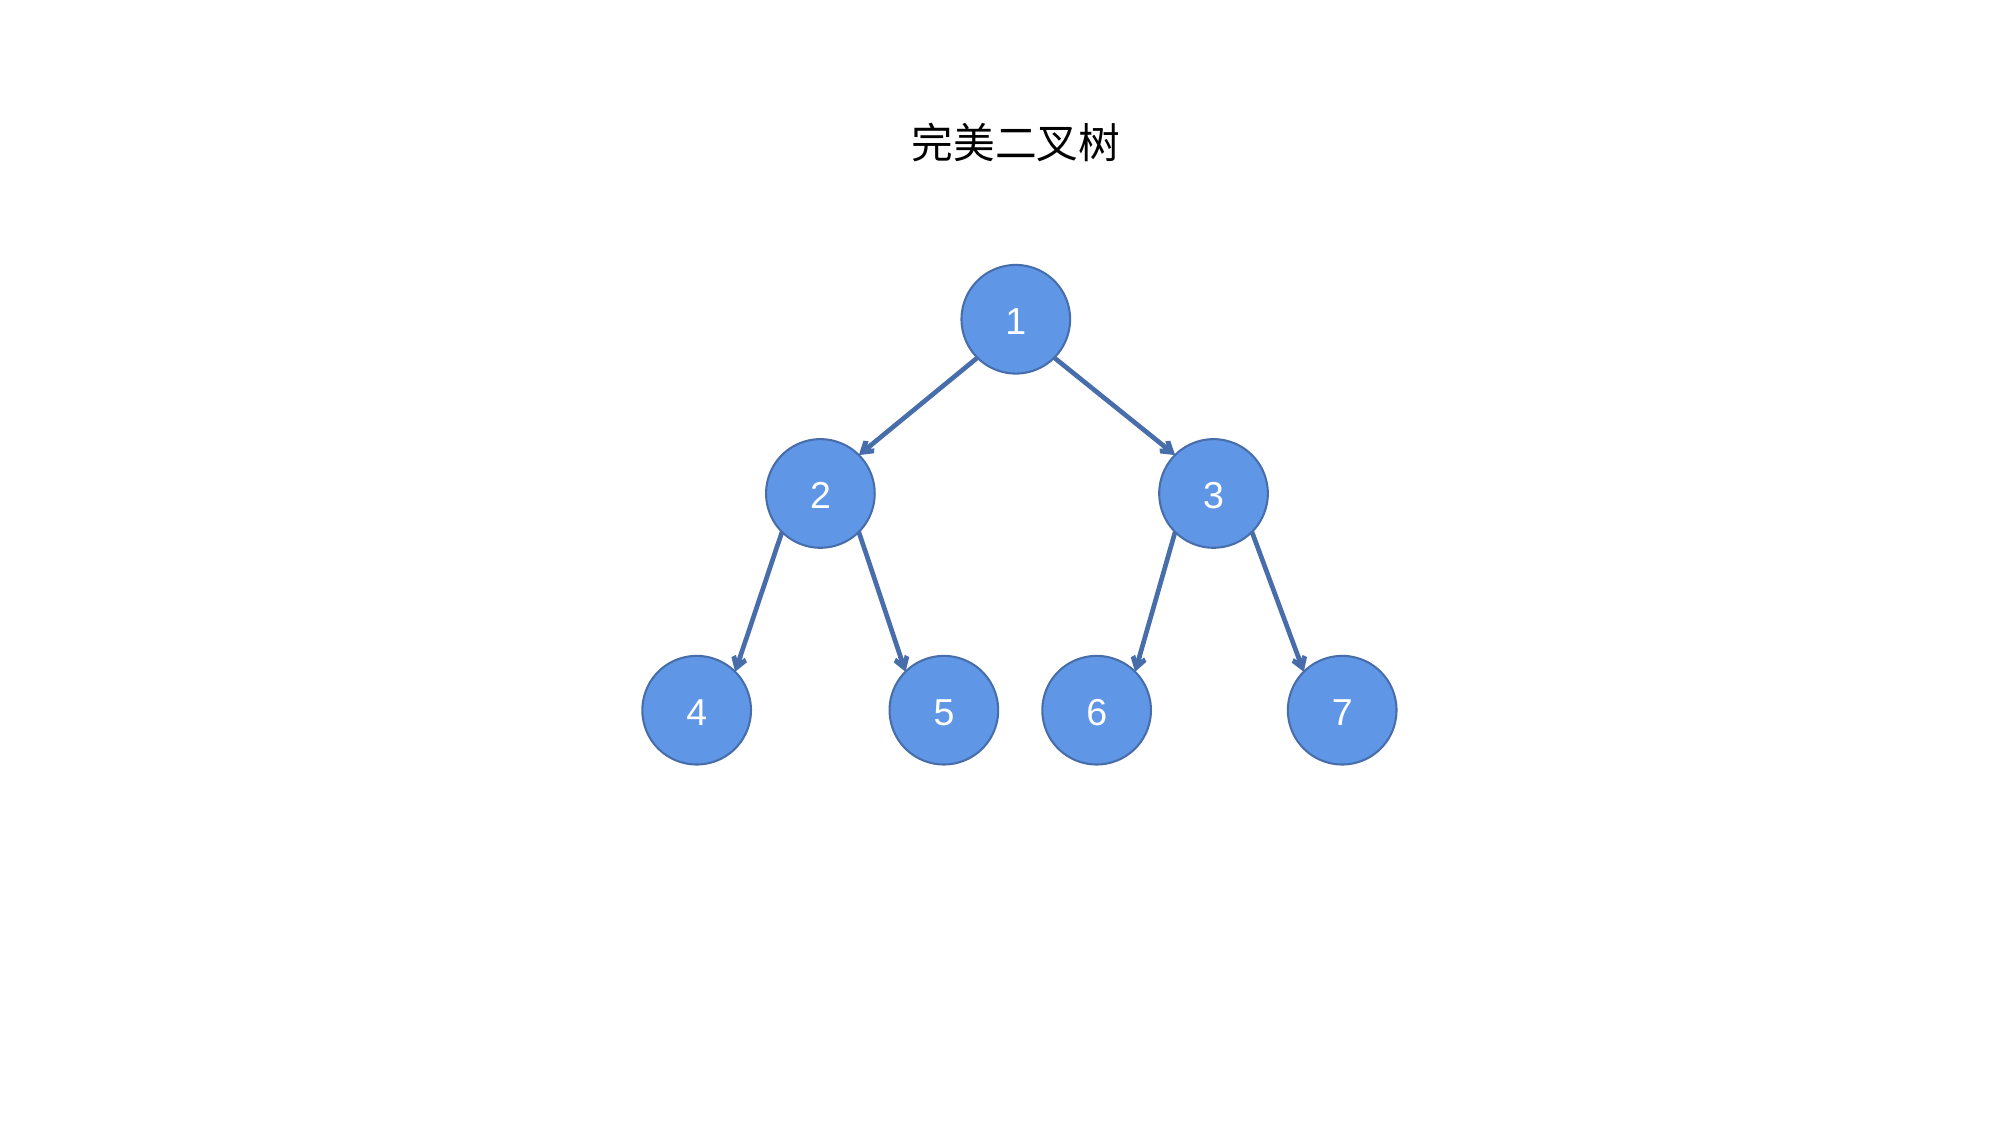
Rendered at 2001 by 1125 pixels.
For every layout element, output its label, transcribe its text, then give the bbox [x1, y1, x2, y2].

text_box 2 [765, 438, 876, 549]
text_box 6 [1041, 654, 1153, 766]
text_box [1135, 531, 1176, 672]
text_box 完美二叉树 [864, 109, 1167, 175]
text_box 5 [888, 654, 1000, 766]
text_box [1054, 357, 1176, 456]
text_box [858, 357, 978, 456]
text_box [735, 531, 783, 672]
text_box 7 [1286, 654, 1398, 766]
text_box 1 [960, 263, 1072, 375]
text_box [858, 531, 906, 672]
text_box 3 [1158, 438, 1269, 549]
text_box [1251, 531, 1304, 672]
text_box 4 [641, 654, 753, 766]
